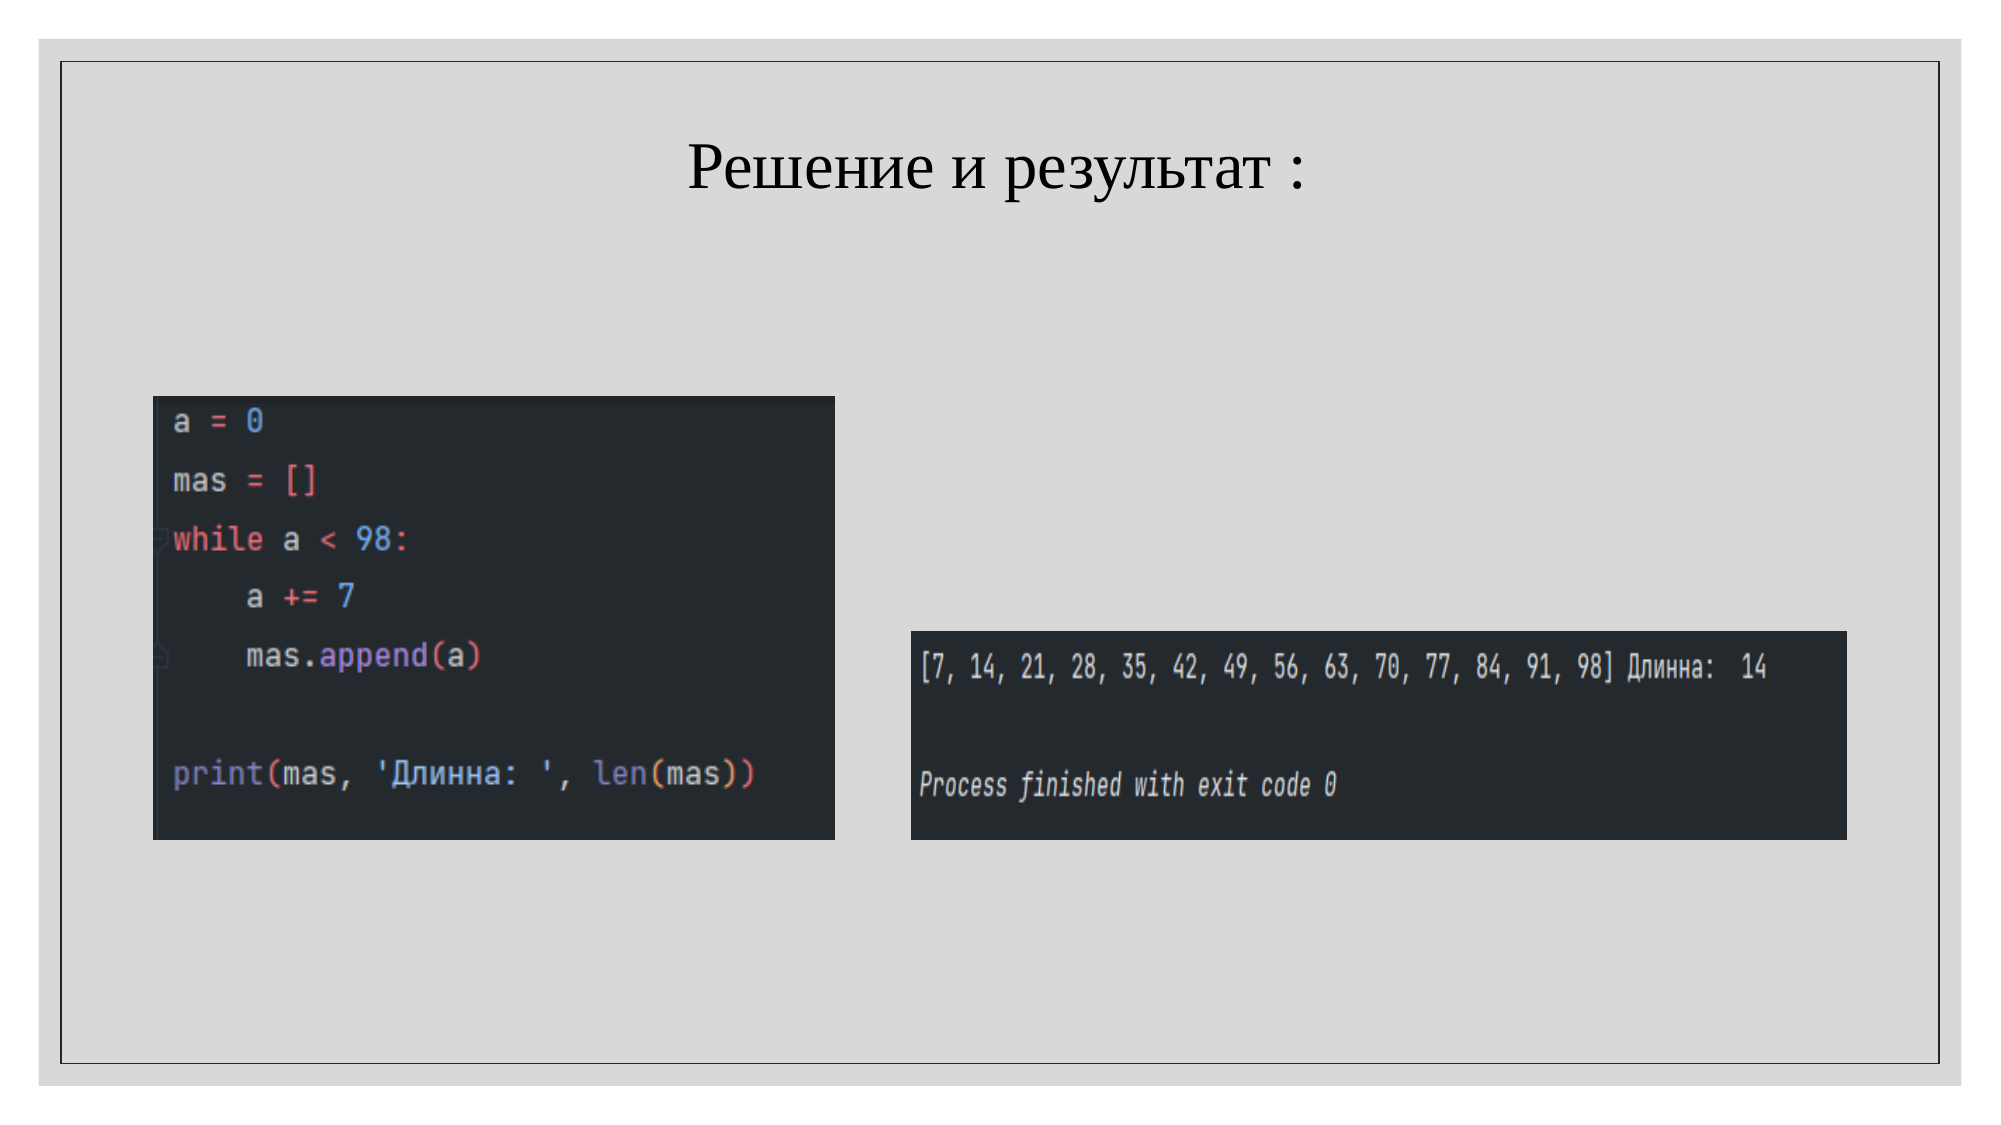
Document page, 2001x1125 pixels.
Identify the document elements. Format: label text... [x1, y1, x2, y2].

text_box Решение и результат : [672, 114, 1328, 210]
picture [152, 396, 836, 840]
picture [911, 631, 1847, 840]
